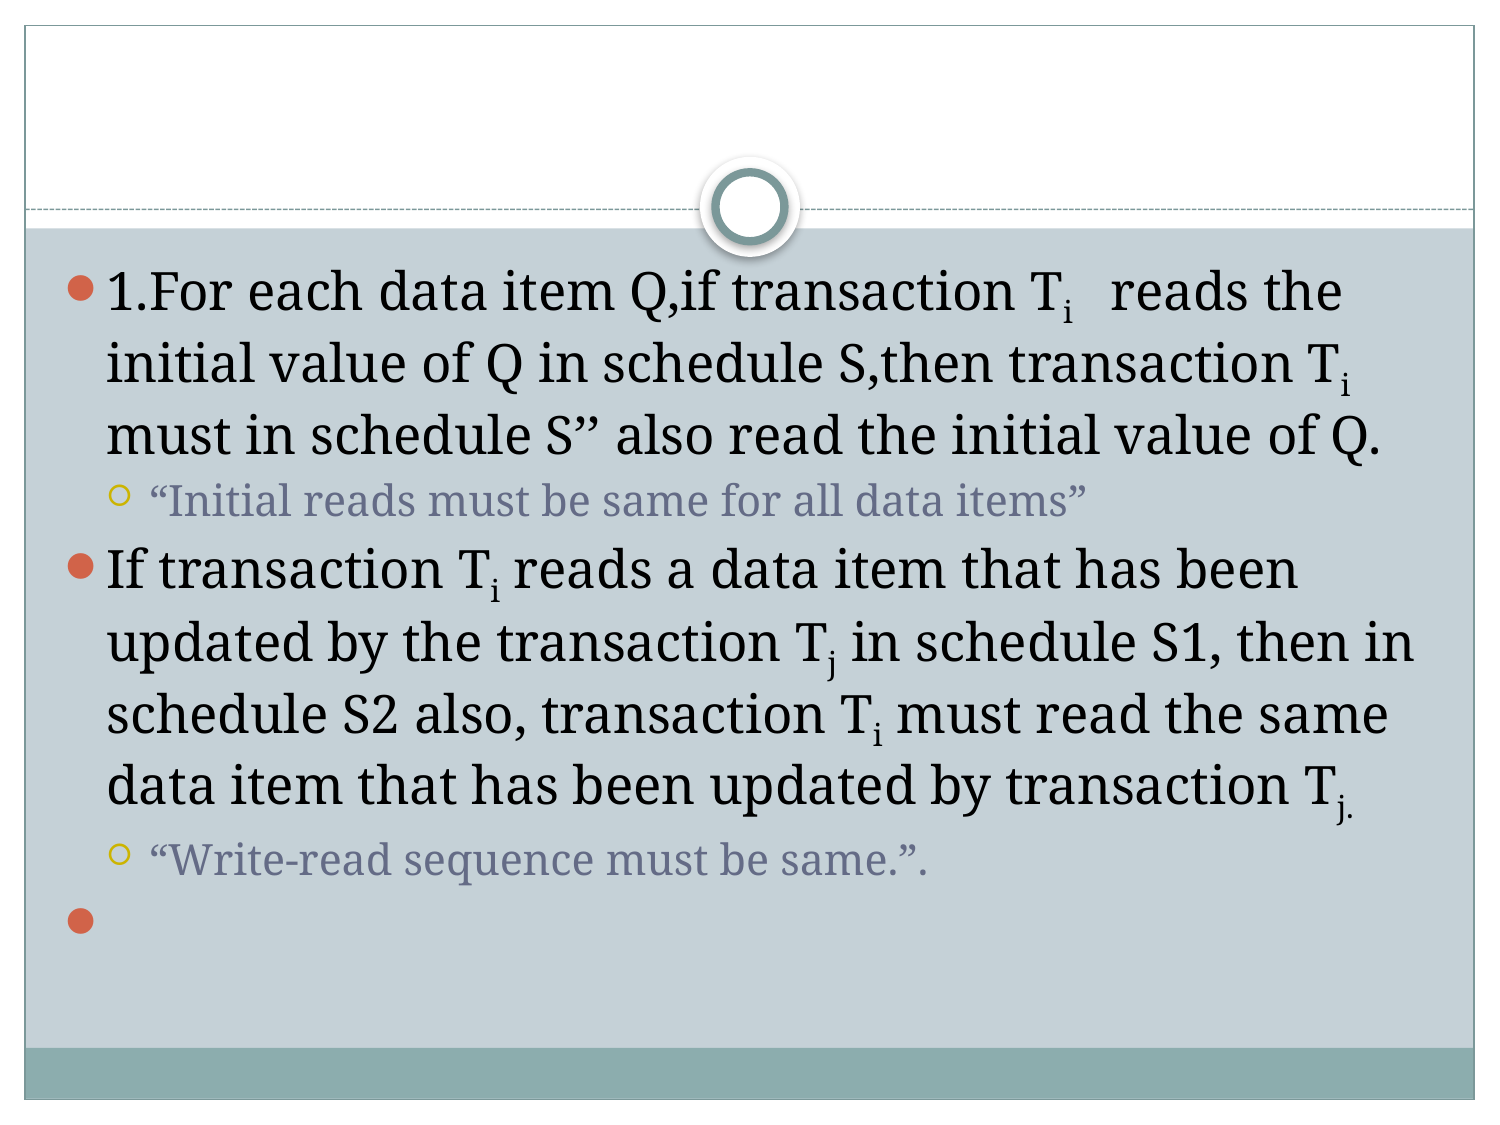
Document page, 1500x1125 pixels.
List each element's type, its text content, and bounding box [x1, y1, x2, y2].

list 1.For each data item Q,if transaction Ti reads the initial value of Q in schedule S,then transaction Ti must in schedule S’’ also read the initial value of Q. “Initial reads must be same for all data items” If transaction Ti reads a data item that has been updated by the transaction Tj in schedule S1, then in schedule S2 also, transaction Ti must read the same data item that has been updated by transaction Tj. “Write-read sequence must be same.”. [49, 250, 1445, 1001]
